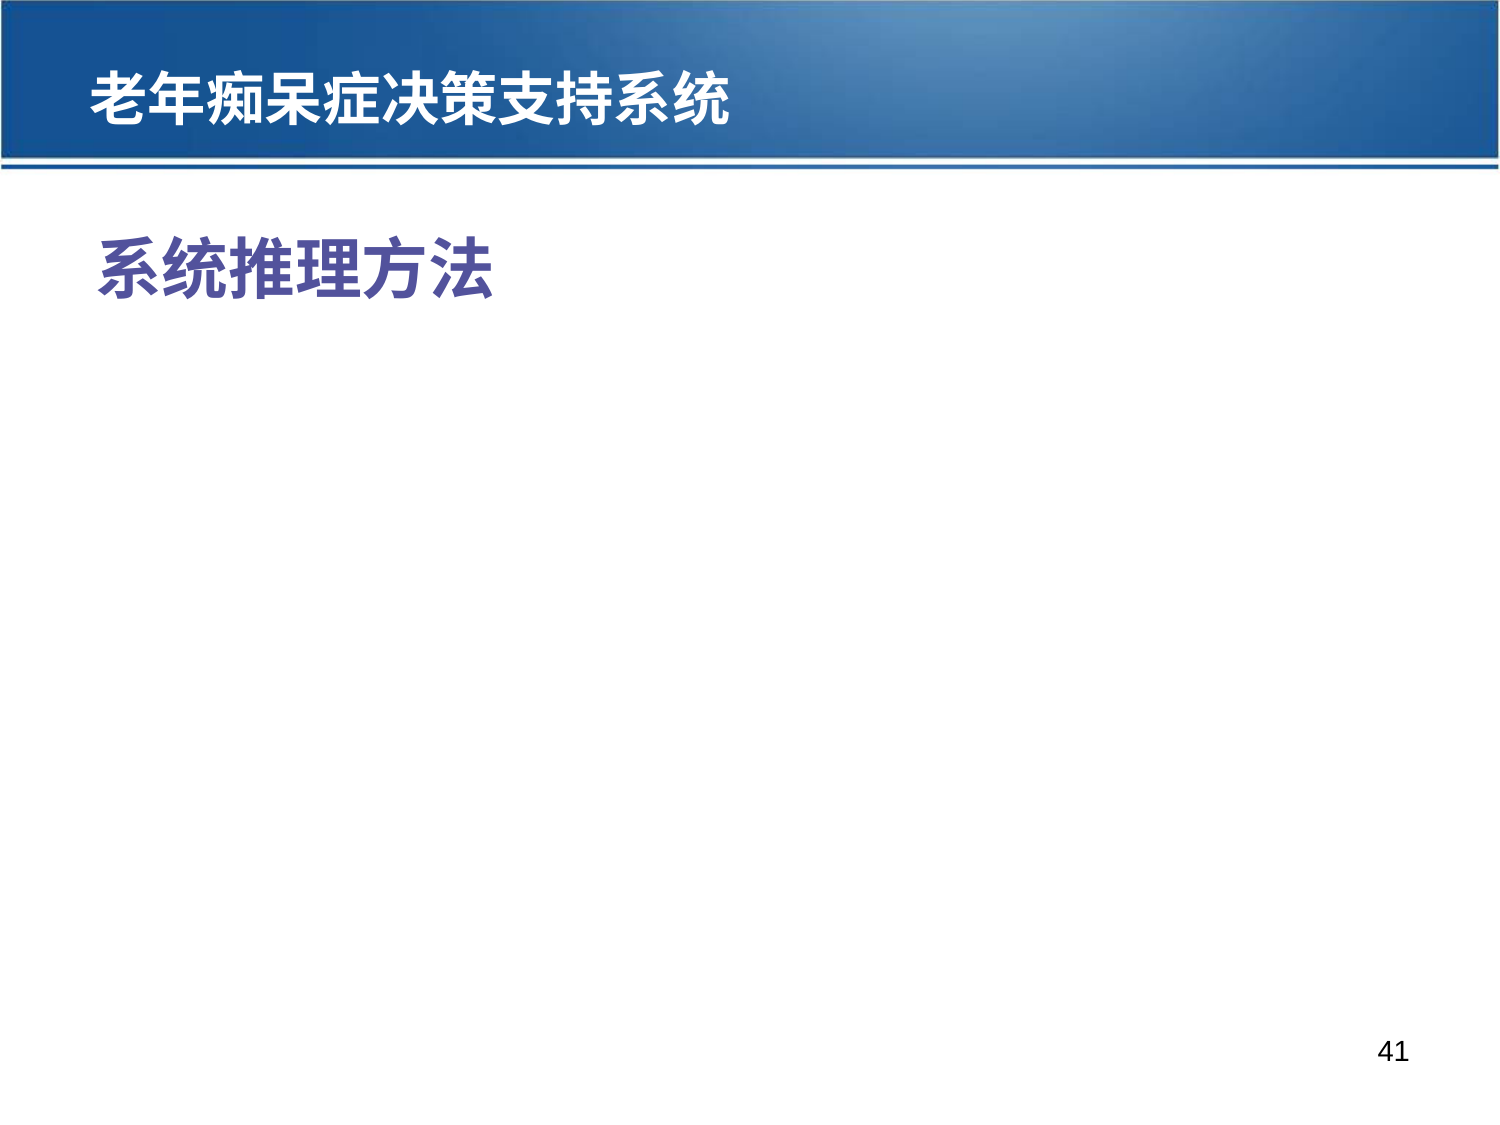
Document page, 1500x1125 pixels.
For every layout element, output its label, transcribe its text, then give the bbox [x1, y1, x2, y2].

picture [0, 0, 1500, 1125]
slide_number 41 [1074, 1024, 1426, 1103]
text_box 系统推理方法 [29, 219, 561, 315]
text_box 老年痴呆症决策支持系统 [74, 54, 1425, 151]
